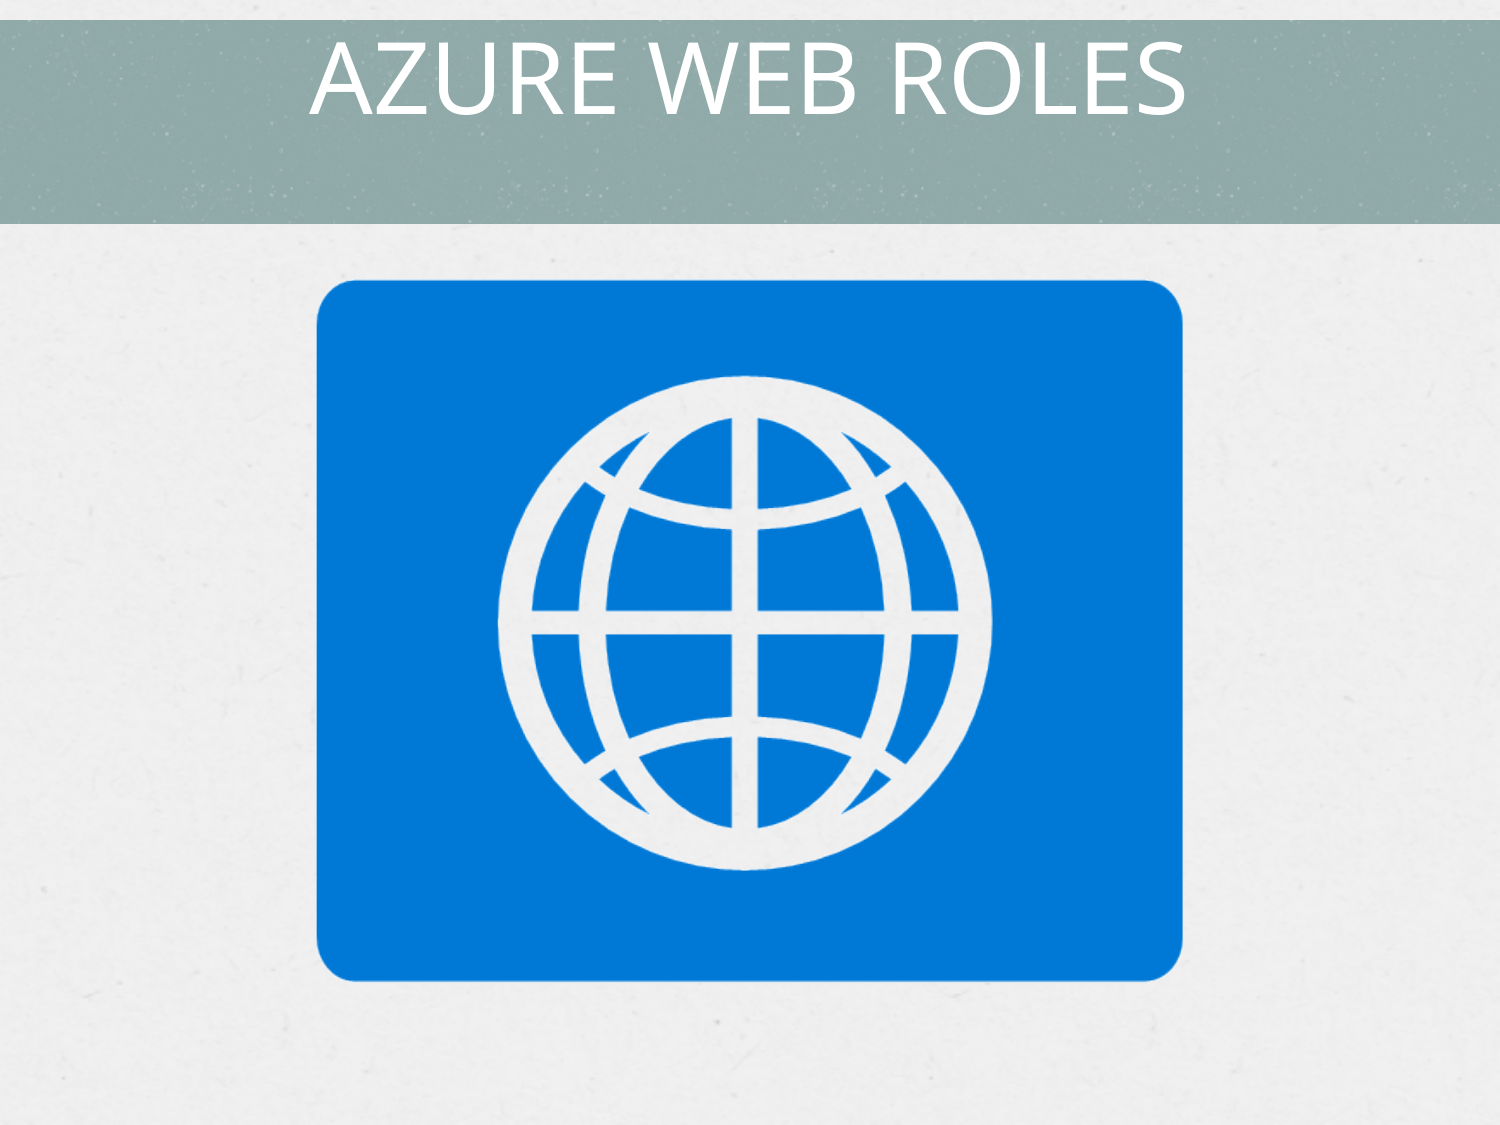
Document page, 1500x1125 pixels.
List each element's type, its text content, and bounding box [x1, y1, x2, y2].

picture [0, 0, 1500, 20]
title Azure Web Roles [0, 20, 1500, 224]
picture [0, 196, 1500, 1125]
